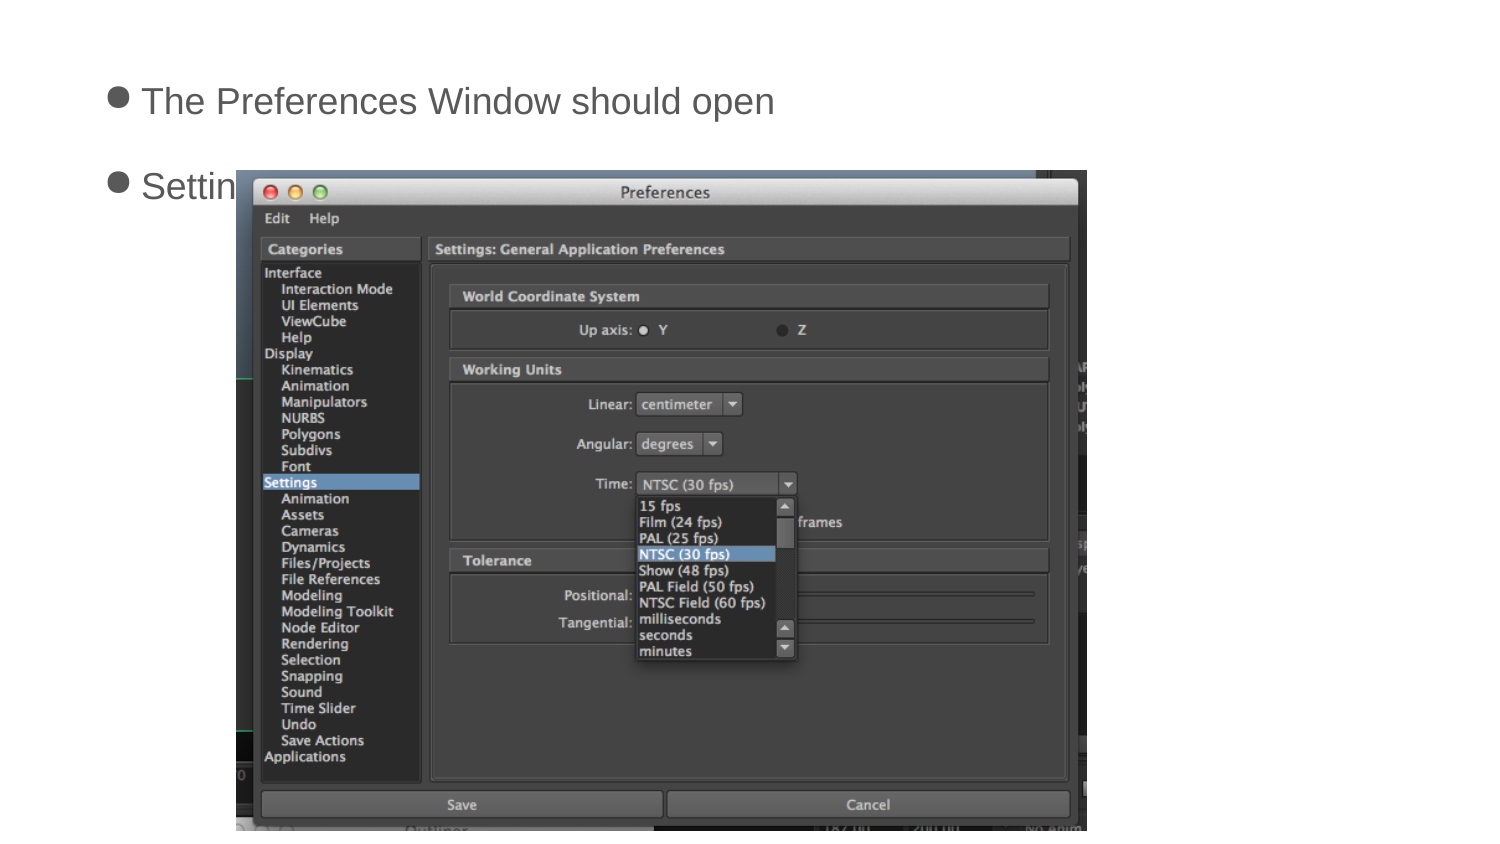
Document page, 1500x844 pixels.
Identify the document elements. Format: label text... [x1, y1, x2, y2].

list The Preferences Window should open Settings - Time - (choose desired fps) [51, 55, 1449, 750]
picture [236, 170, 1087, 831]
